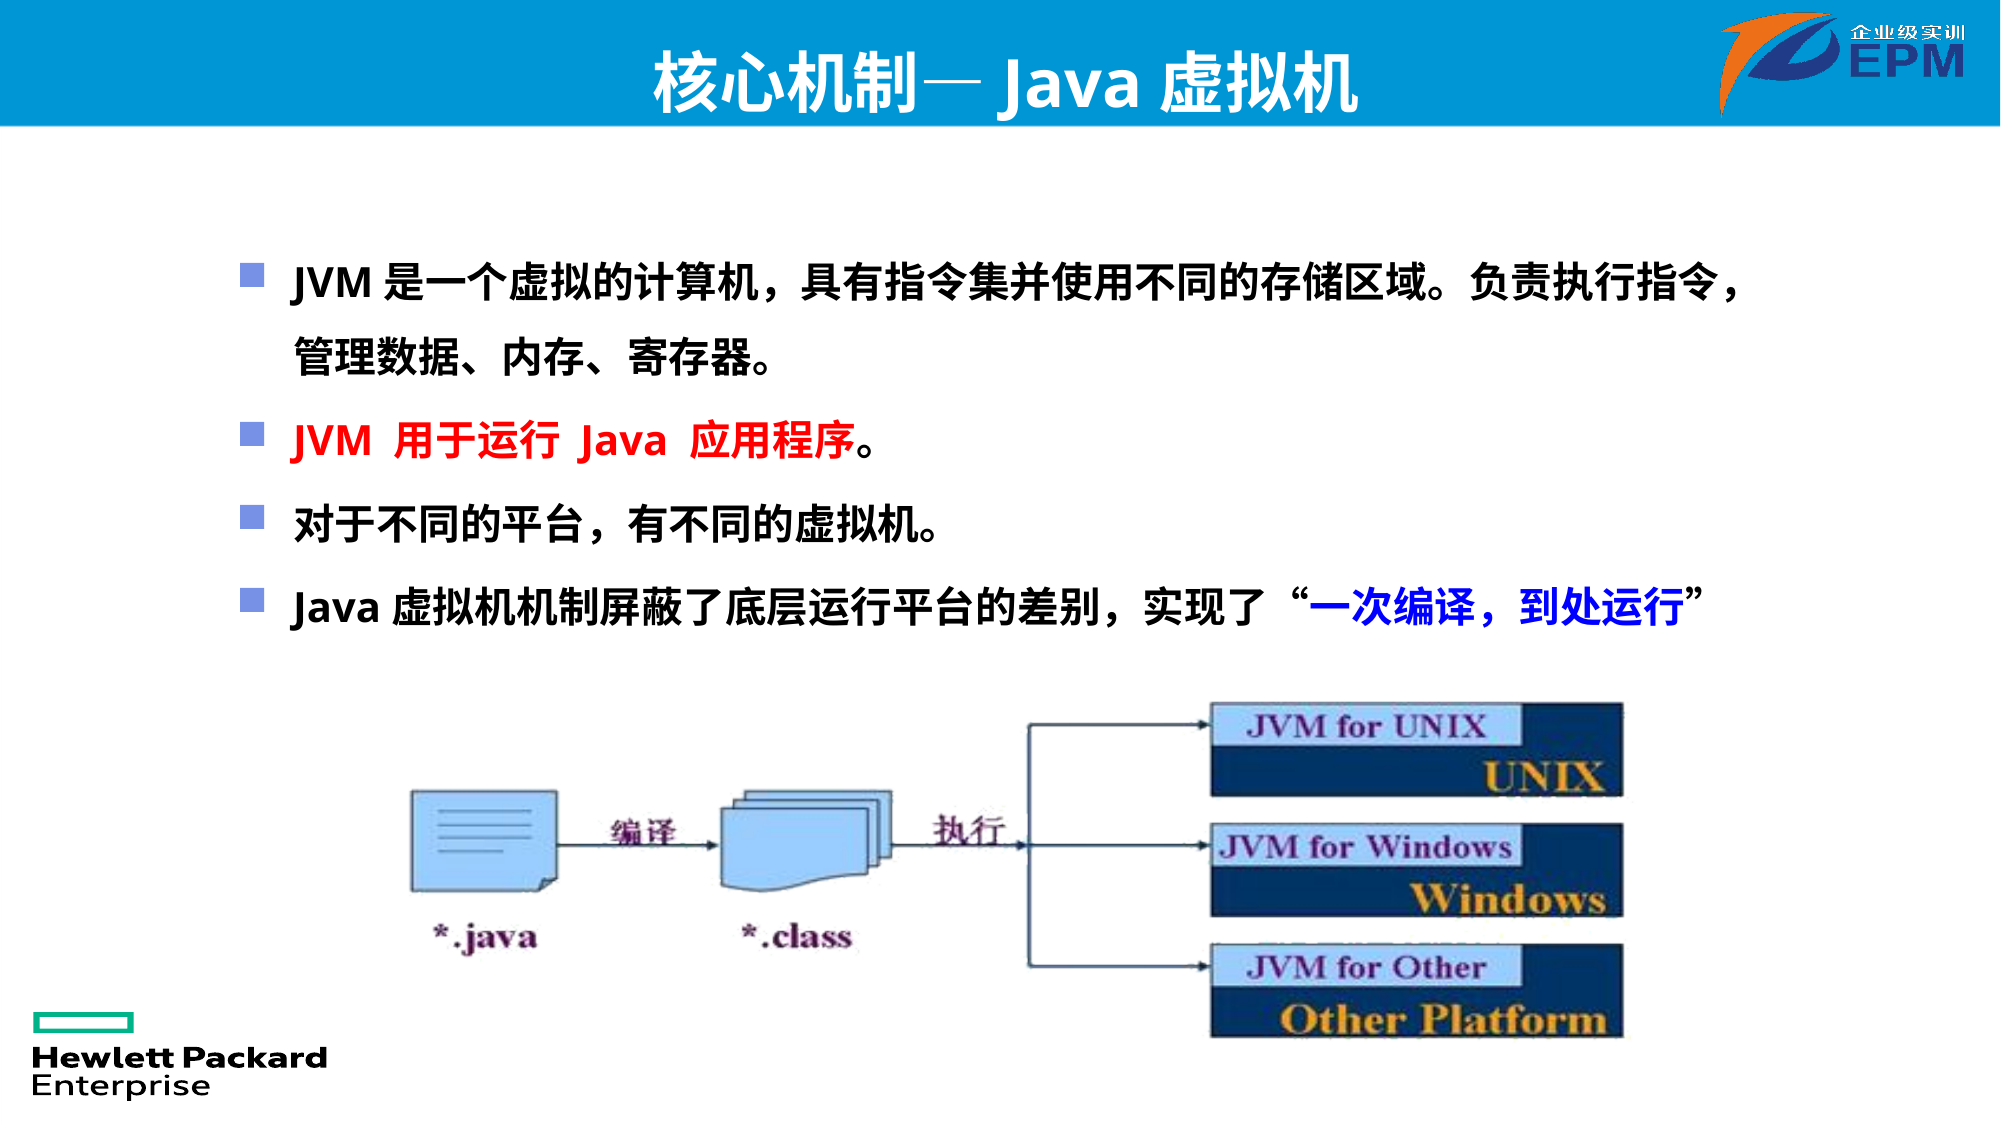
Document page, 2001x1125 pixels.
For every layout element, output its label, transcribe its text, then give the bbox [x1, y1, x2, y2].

picture [1930, 27, 1935, 37]
title 核心机制—Java虚拟机 [324, 0, 1687, 169]
picture [1888, 45, 1917, 76]
picture [1721, 13, 1825, 114]
picture [1924, 45, 1962, 76]
picture [0, 126, 2001, 1125]
picture [1851, 45, 1879, 76]
picture [1749, 21, 1839, 80]
list JVM是一个虚拟的计算机，具有指令集并使用不同的存储区域。负责执行指令，管理数据、内存、寄存器。 JVM 用于运行 Java 应用程序。 对于不同的平台，有不同的虚拟机。 Java虚拟机机制屏蔽了底层运行平台的差别，实现了“一次编译，到处运行” [221, 223, 1790, 669]
